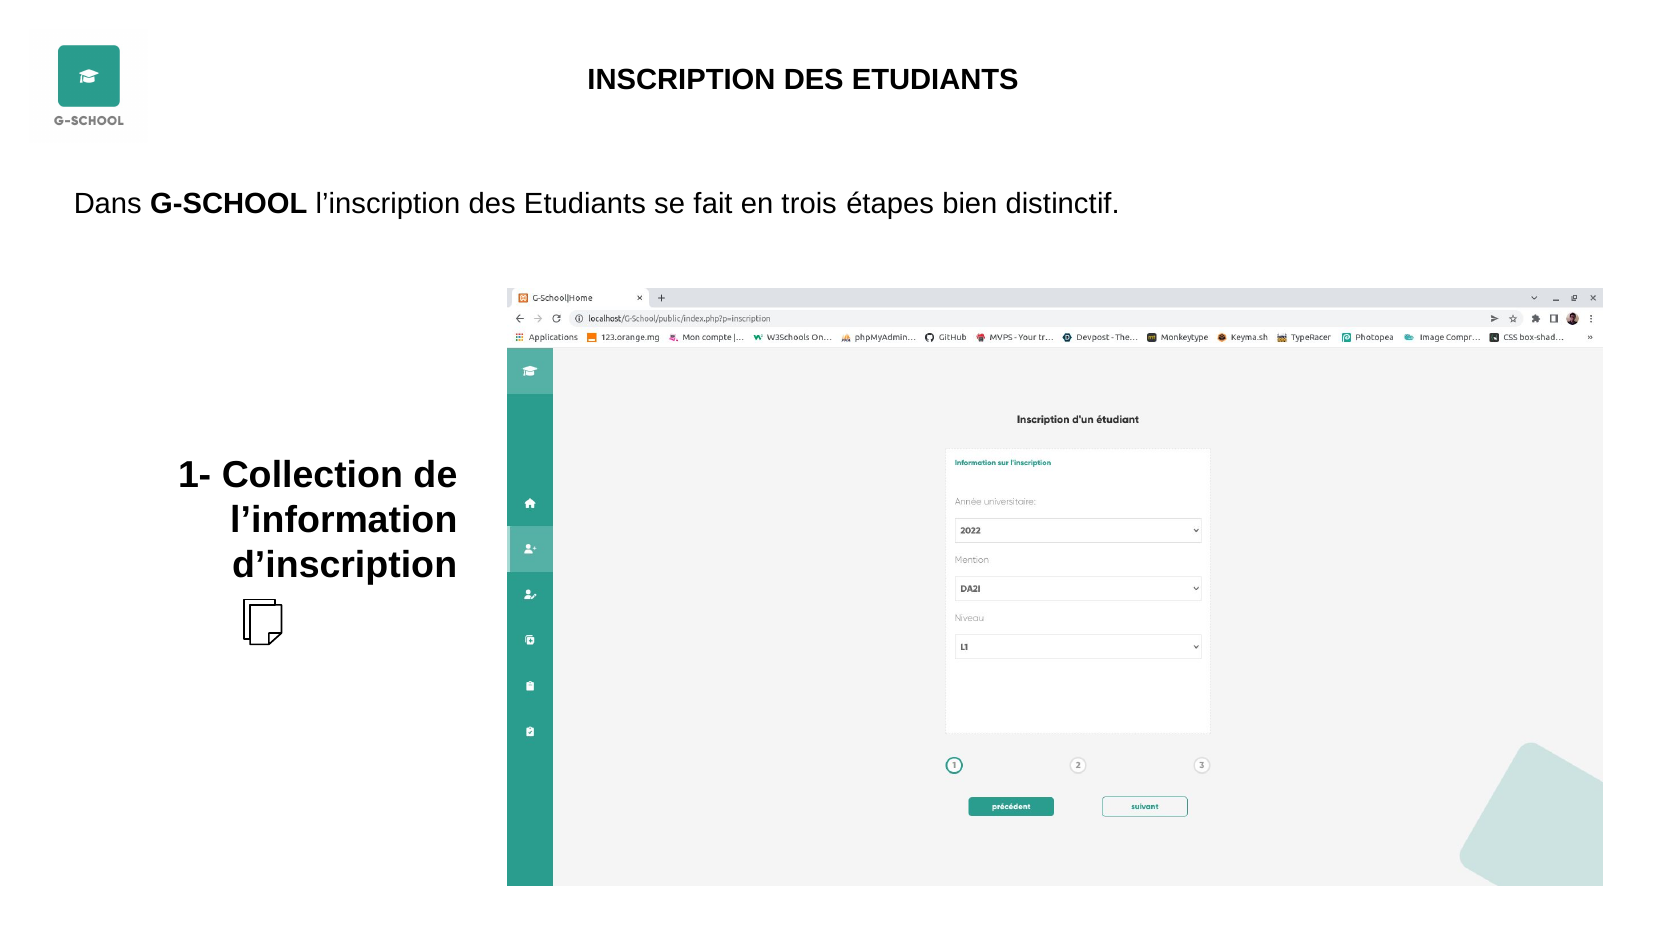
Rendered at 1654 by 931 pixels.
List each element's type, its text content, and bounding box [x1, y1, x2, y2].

text_box INSCRIPTION DES ETUDIANTS [572, 53, 1034, 101]
picture [507, 287, 1604, 886]
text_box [212, 576, 314, 668]
text_box Dans G-SCHOOL l’inscription des Etudiants se fait en trois étapes bien distinctif. [59, 177, 1211, 258]
picture [29, 29, 148, 143]
text_box 1- Collection de l’information d’inscription [88, 442, 473, 584]
